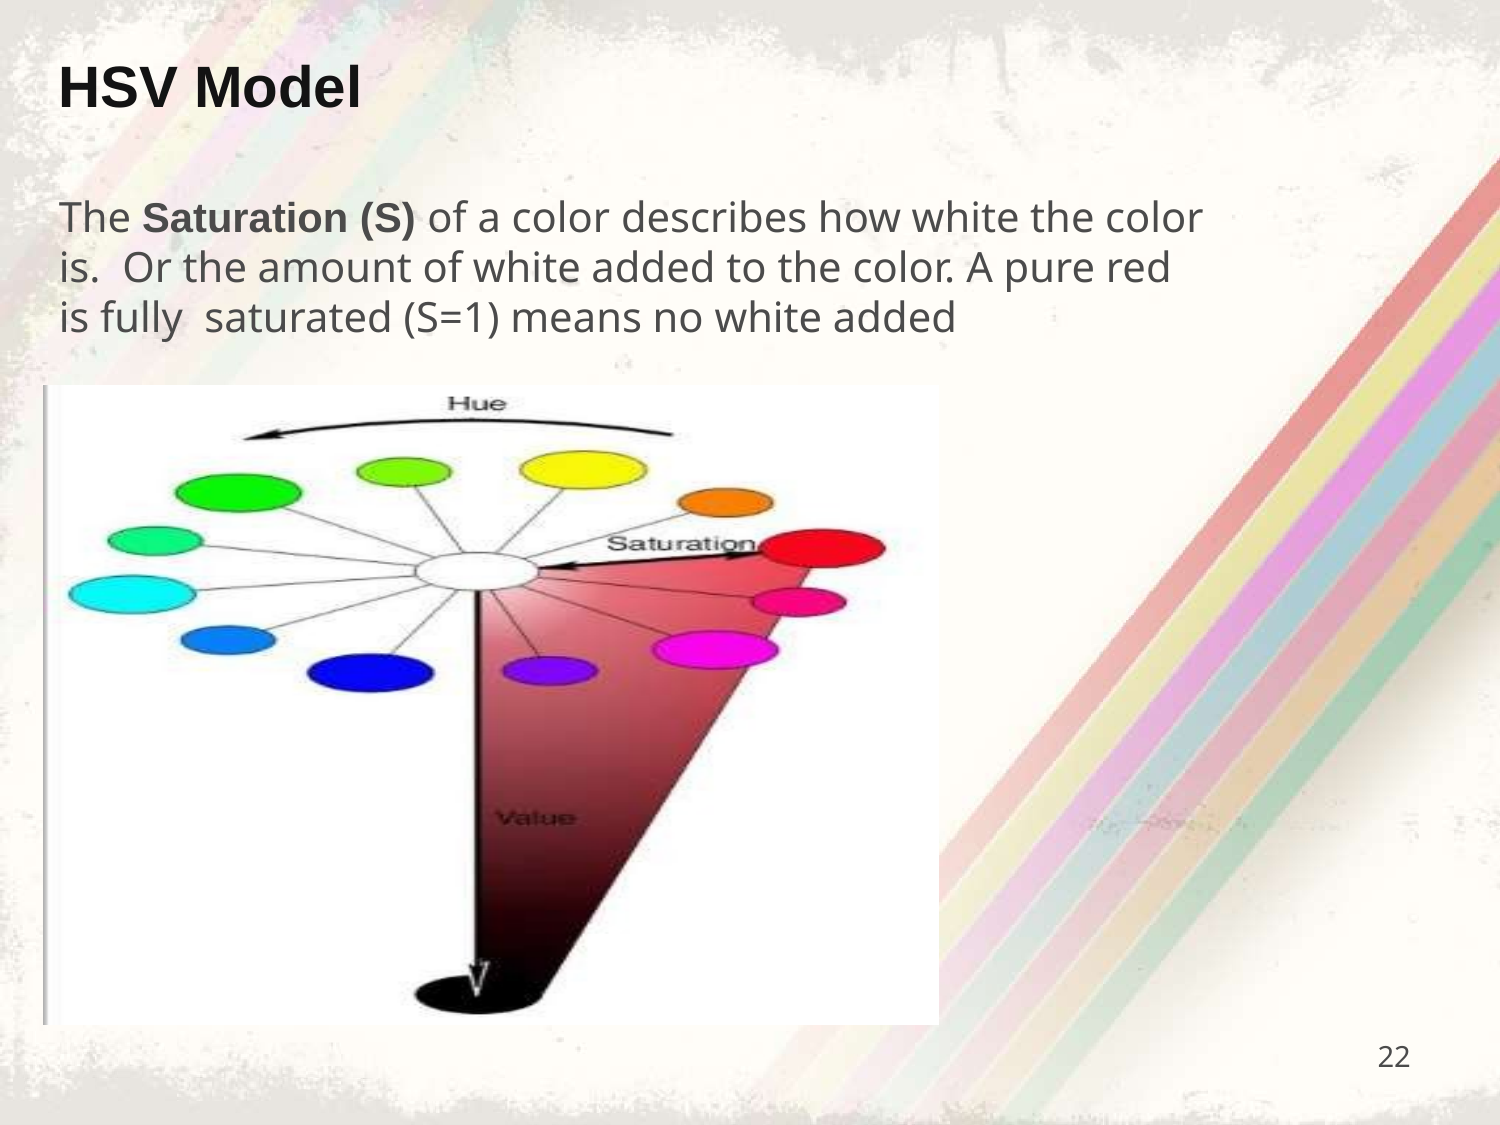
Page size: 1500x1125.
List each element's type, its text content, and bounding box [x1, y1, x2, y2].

text_box HSV Model [56, 46, 365, 119]
text_box The Saturation (S) of a color describes how white the color is. Or the amount of white added to the color. A pure red is fully saturated (S=1) means no white added [56, 188, 1211, 341]
slide_number ‹#› [1371, 1031, 1417, 1125]
picture [0, 0, 1500, 1125]
